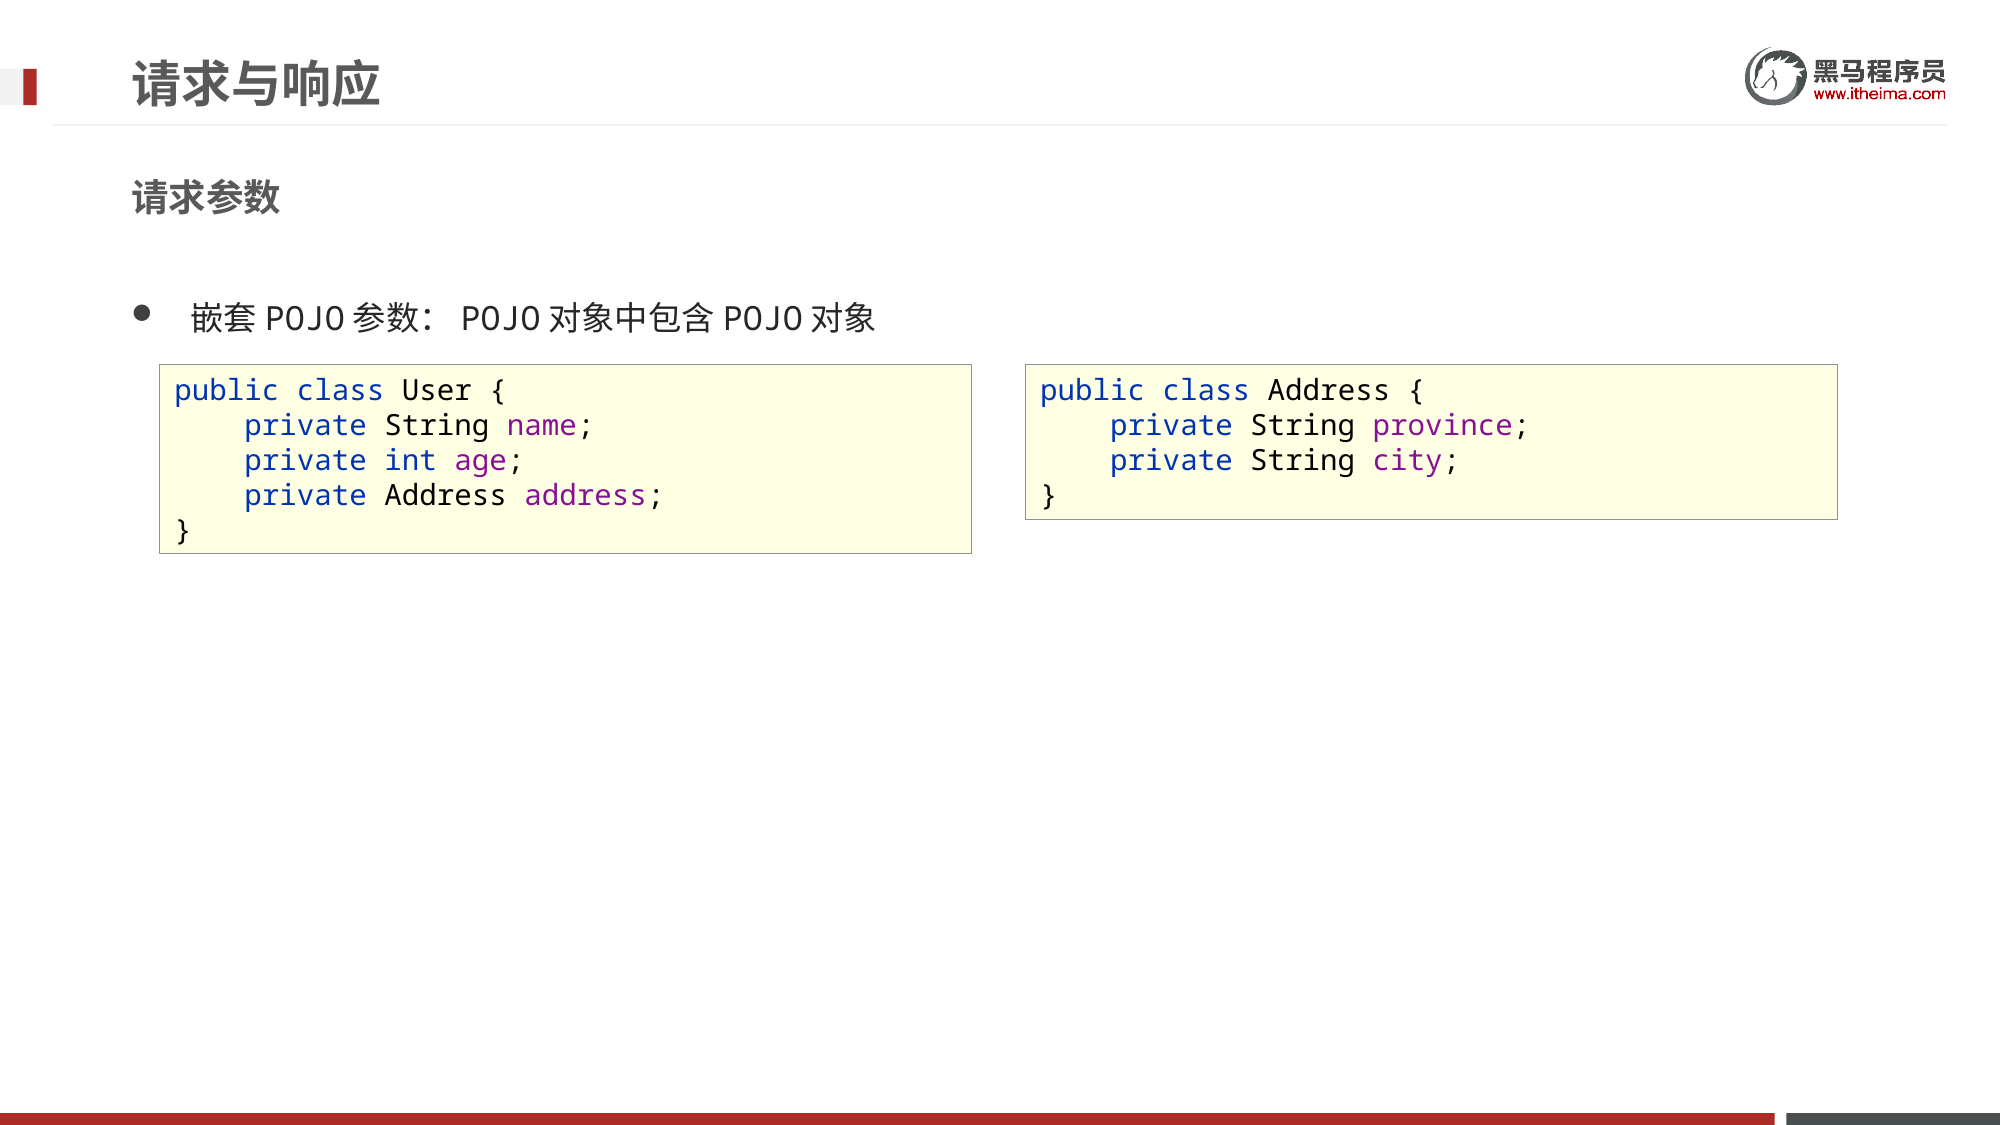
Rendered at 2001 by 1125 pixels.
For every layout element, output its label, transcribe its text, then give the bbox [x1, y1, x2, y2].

list 请求参数 [116, 154, 1880, 239]
picture [1744, 46, 1946, 106]
text_box public class Address { private String province; private String city; } [1025, 364, 1837, 519]
list 嵌套POJO参数：POJO对象中包含POJO对象 [116, 270, 1880, 963]
title 请求与响应 [116, 40, 1556, 125]
text_box public class User { private String name; private int age; private Address address; } [159, 364, 972, 554]
